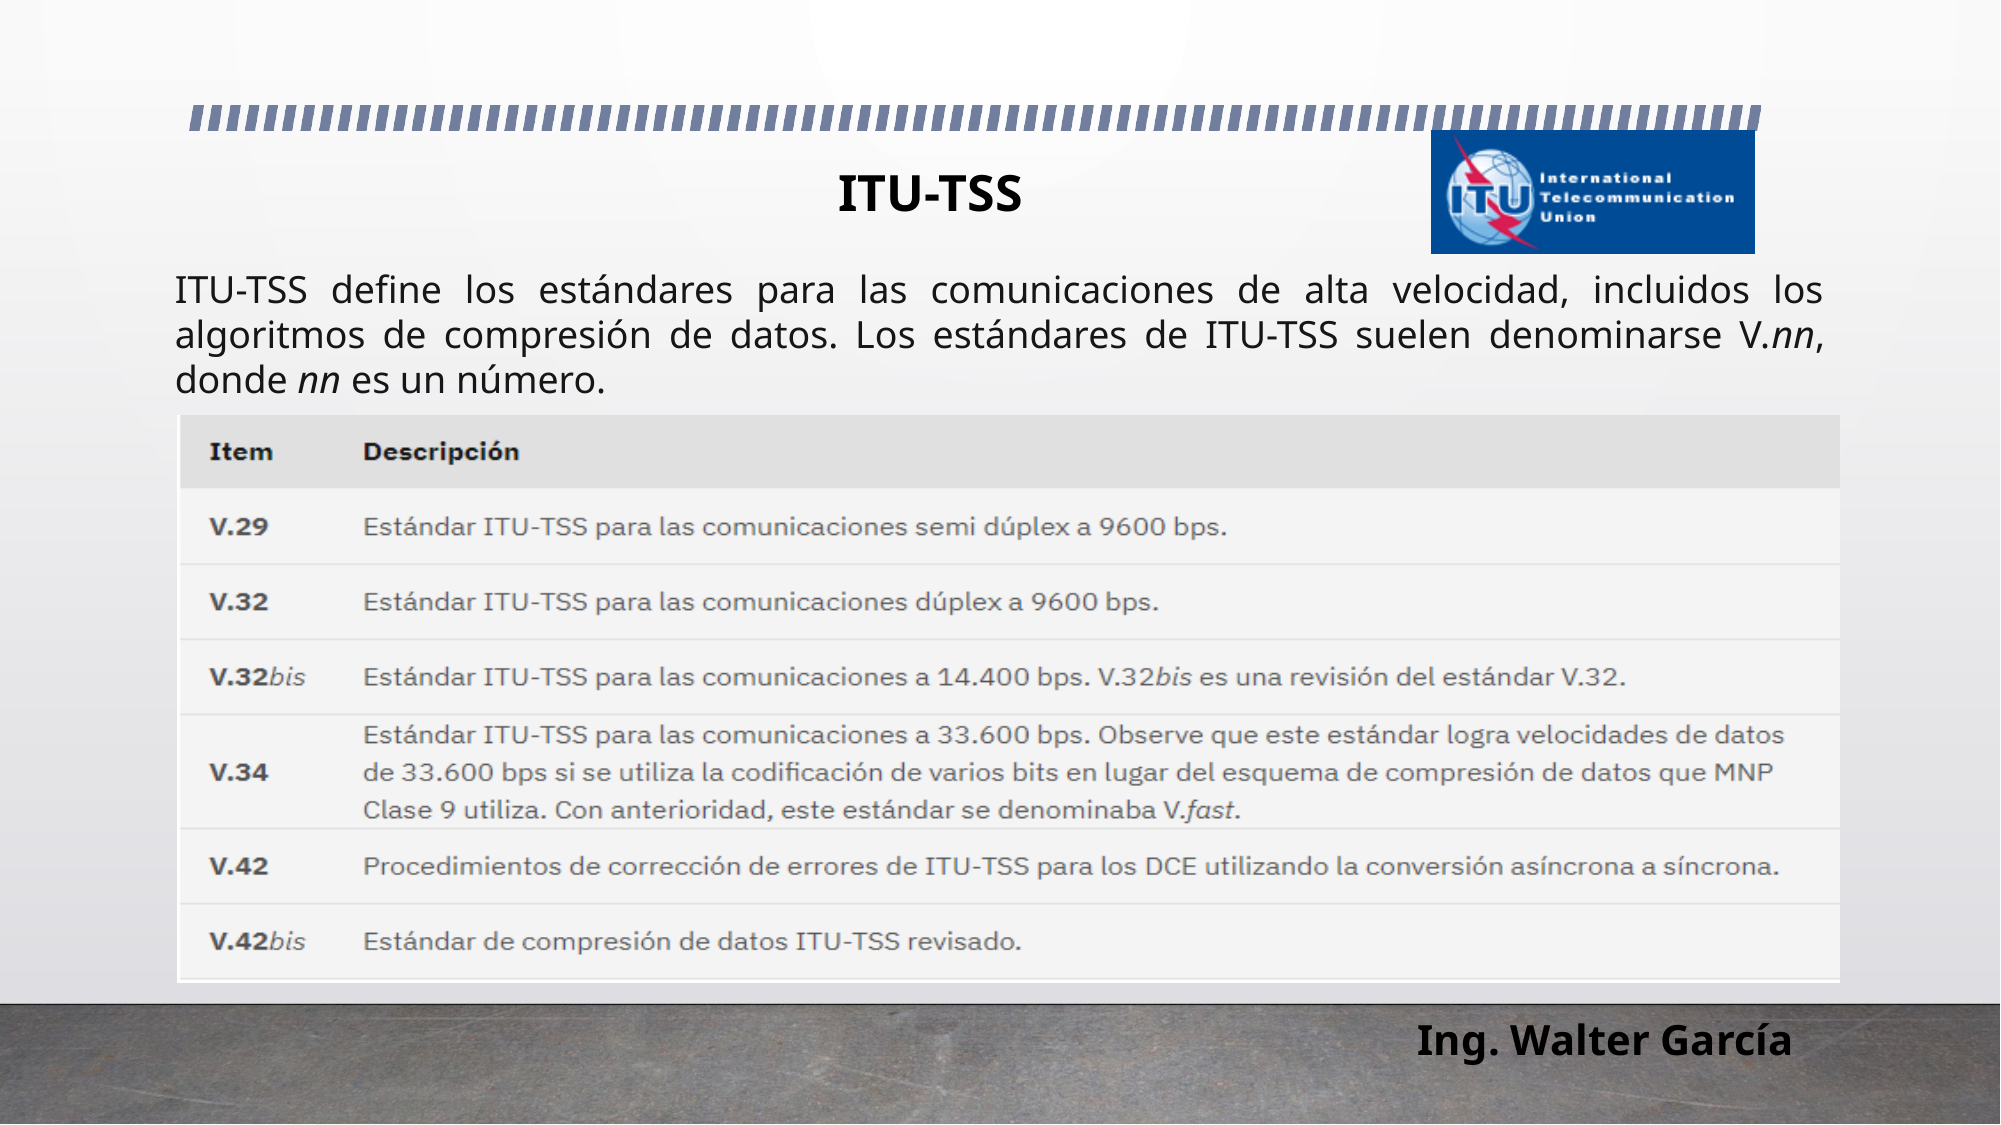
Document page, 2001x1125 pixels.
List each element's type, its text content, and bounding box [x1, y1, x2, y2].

picture [0, 1004, 2000, 1124]
picture [176, 415, 1841, 984]
title ITU-TSS [284, 130, 1431, 229]
picture [1431, 130, 1756, 254]
text_box Ing. Walter García [1395, 1011, 1924, 1073]
text_box ITU-TSS define los estándares para las comunicaciones de alta velocidad, incluidos los algoritmos de compresión de datos. Los estándares de ITU-TSS suelen denominarse V.nn, donde nn es un número. [159, 258, 1840, 409]
